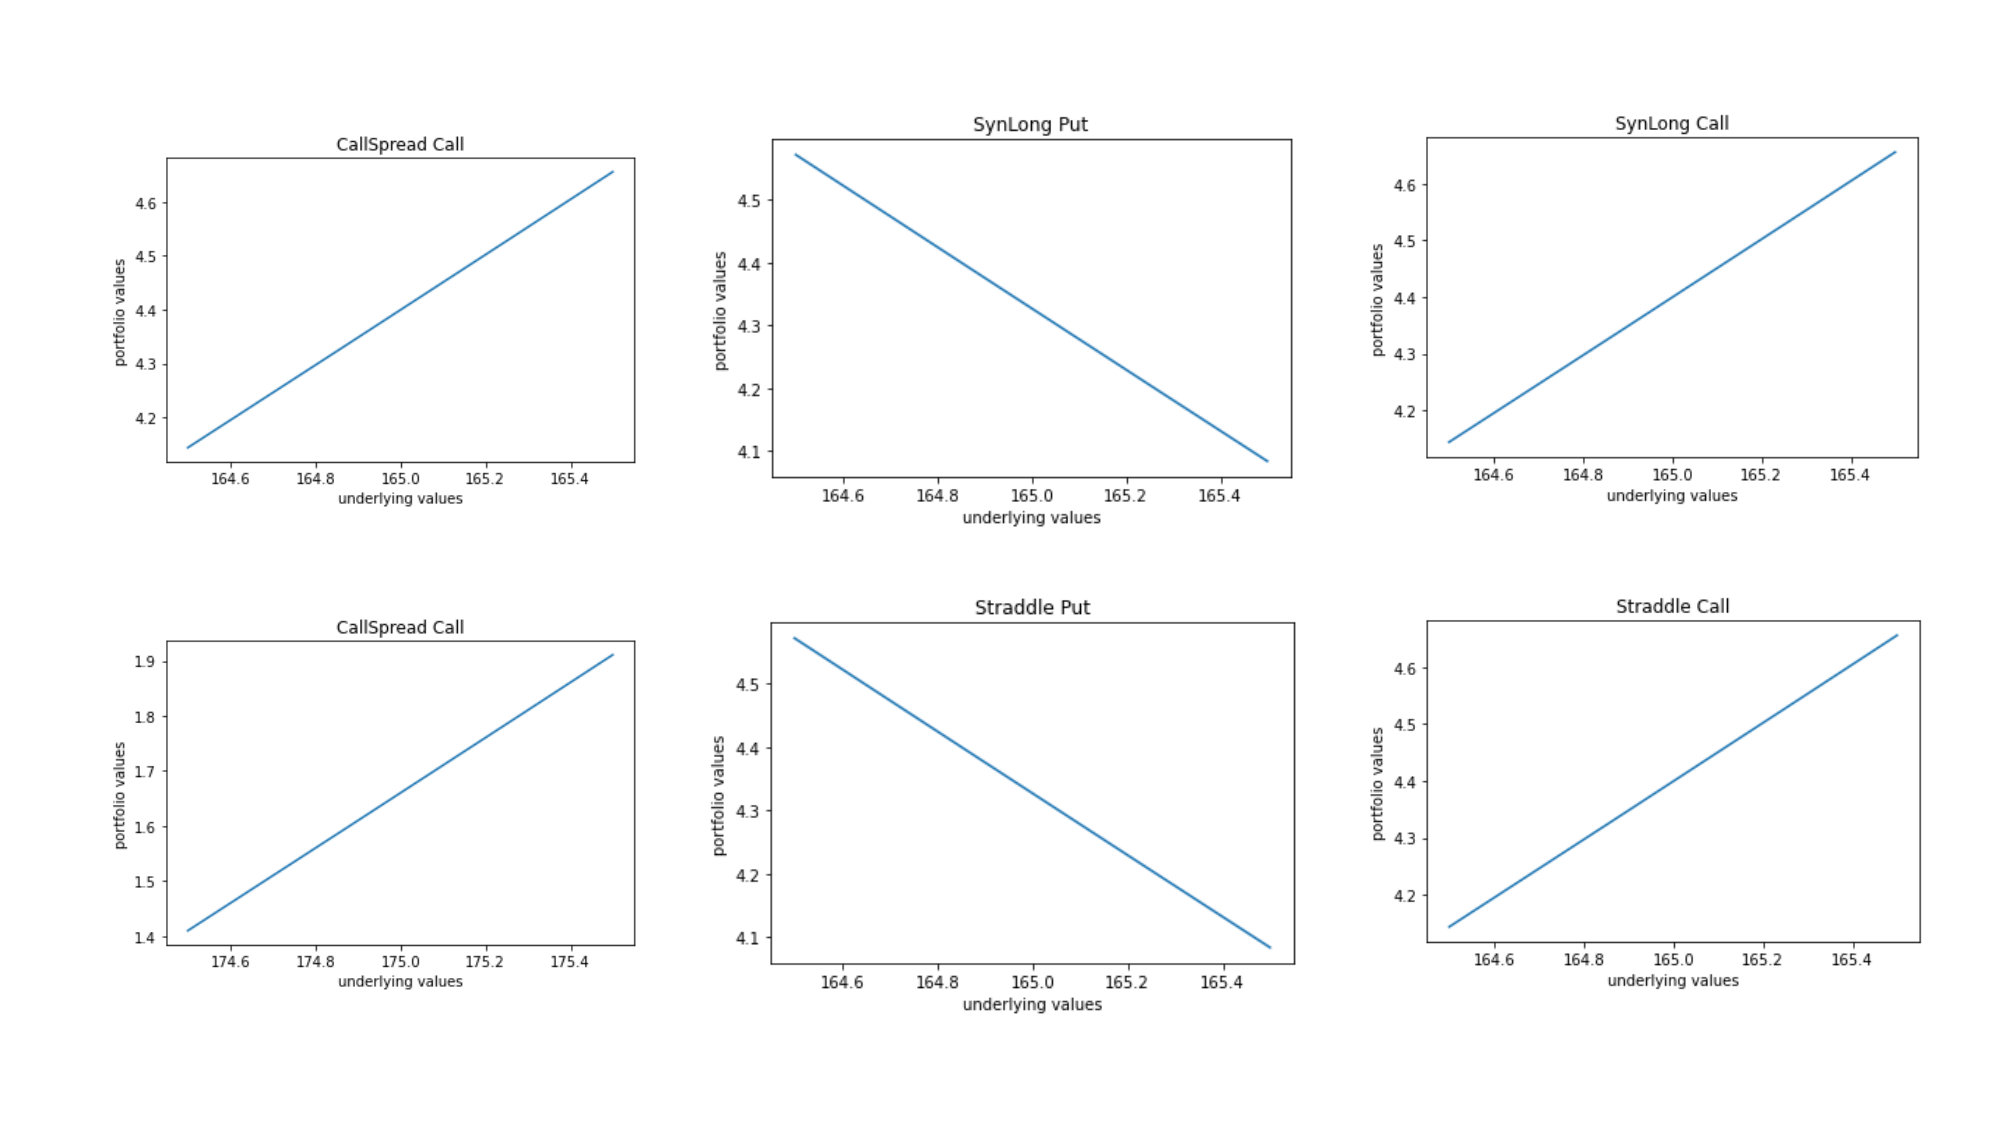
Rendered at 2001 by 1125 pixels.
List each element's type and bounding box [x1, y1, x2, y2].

picture [704, 105, 1303, 537]
picture [105, 610, 644, 998]
picture [105, 127, 644, 515]
picture [1362, 105, 1928, 513]
picture [701, 588, 1305, 1023]
picture [1362, 588, 1930, 998]
